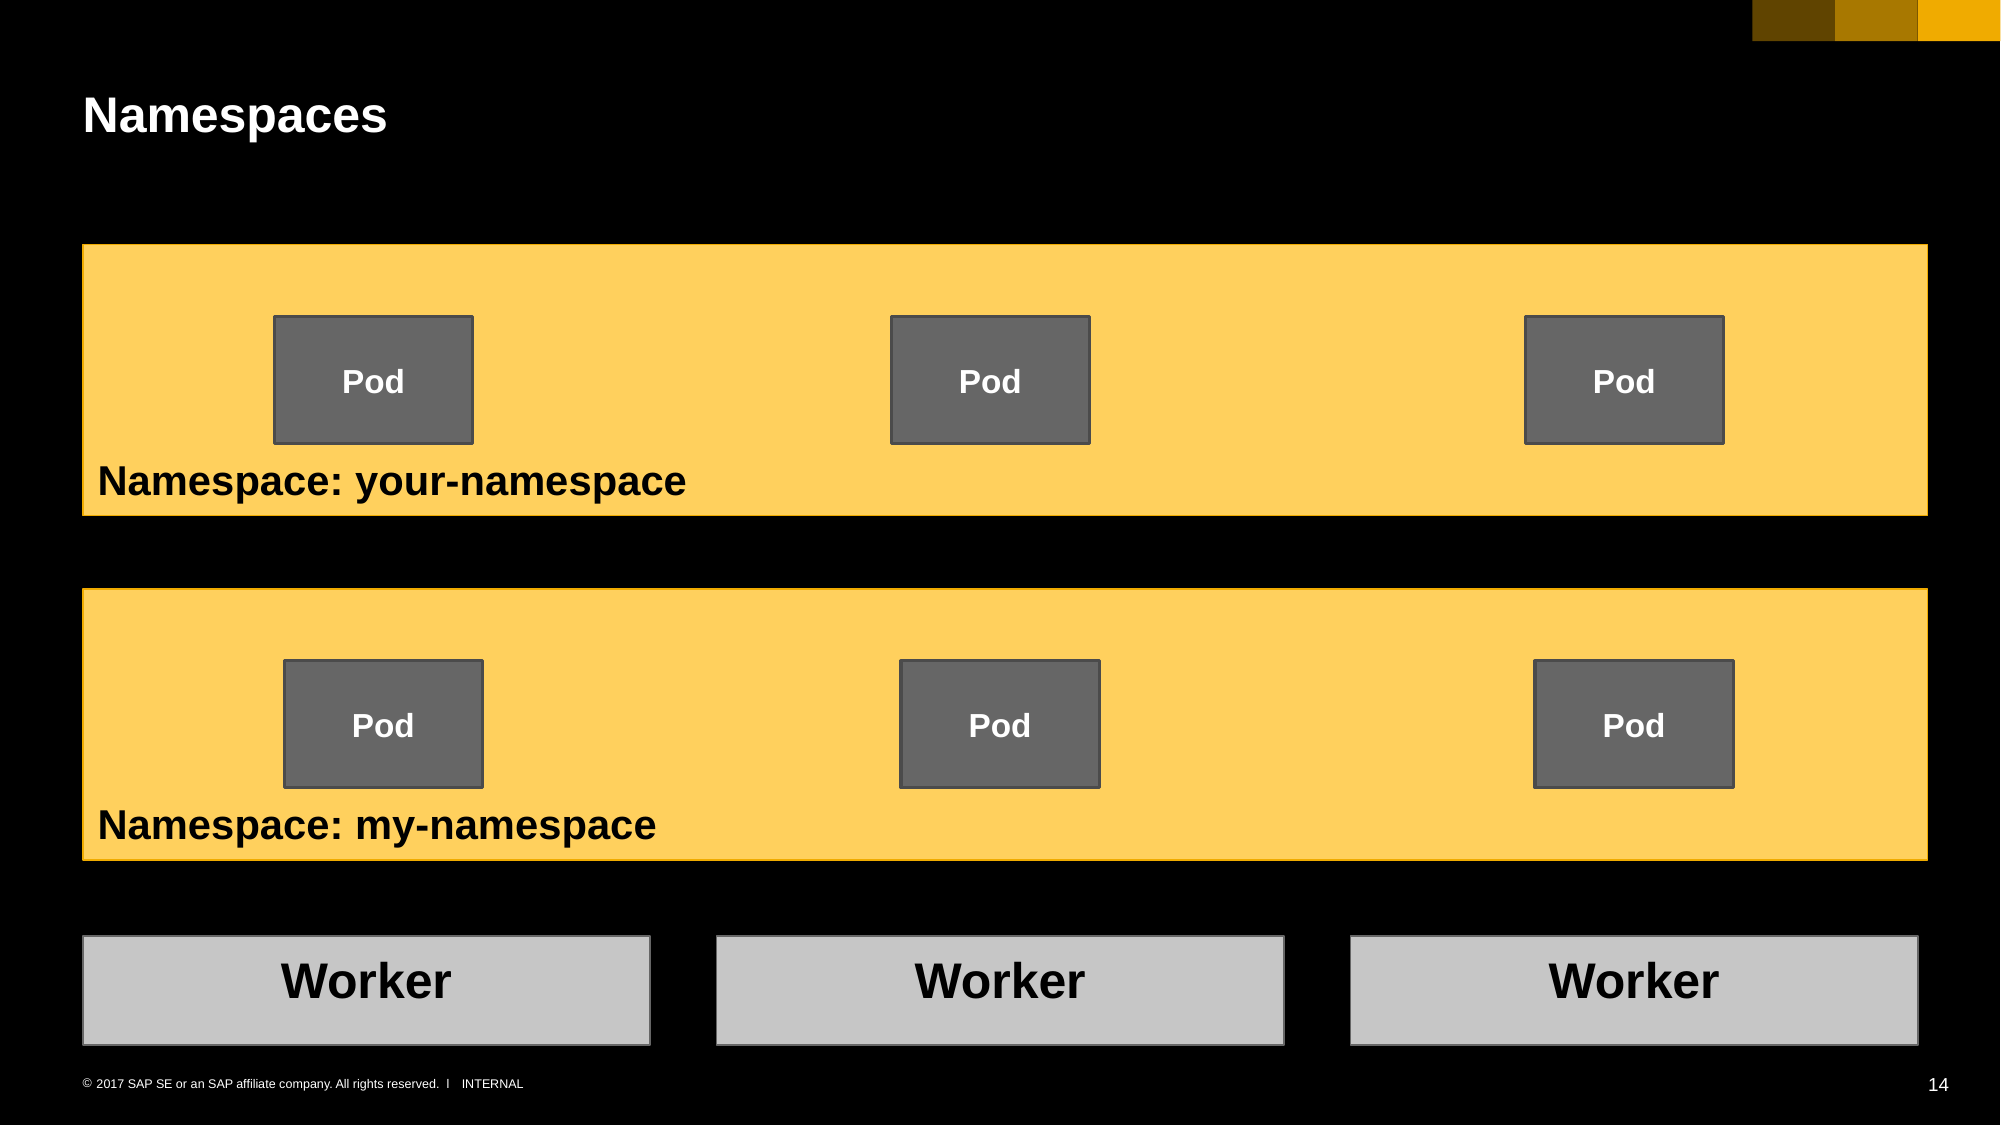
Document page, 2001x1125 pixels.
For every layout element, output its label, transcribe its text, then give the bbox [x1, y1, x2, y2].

title Namespaces [82, 82, 1918, 144]
text_box Pod [1524, 315, 1725, 445]
text_box Pod [273, 315, 474, 445]
text_box Pod [899, 659, 1101, 789]
text_box Worker [82, 935, 651, 1046]
text_box Namespace: your-namespace [82, 244, 1928, 516]
text_box Pod [283, 659, 484, 789]
text_box Worker [1350, 935, 1919, 1046]
text_box Pod [890, 315, 1091, 445]
text_box Worker [716, 935, 1285, 1046]
text_box Namespace: my-namespace [82, 588, 1928, 861]
text_box Pod [1533, 659, 1735, 789]
